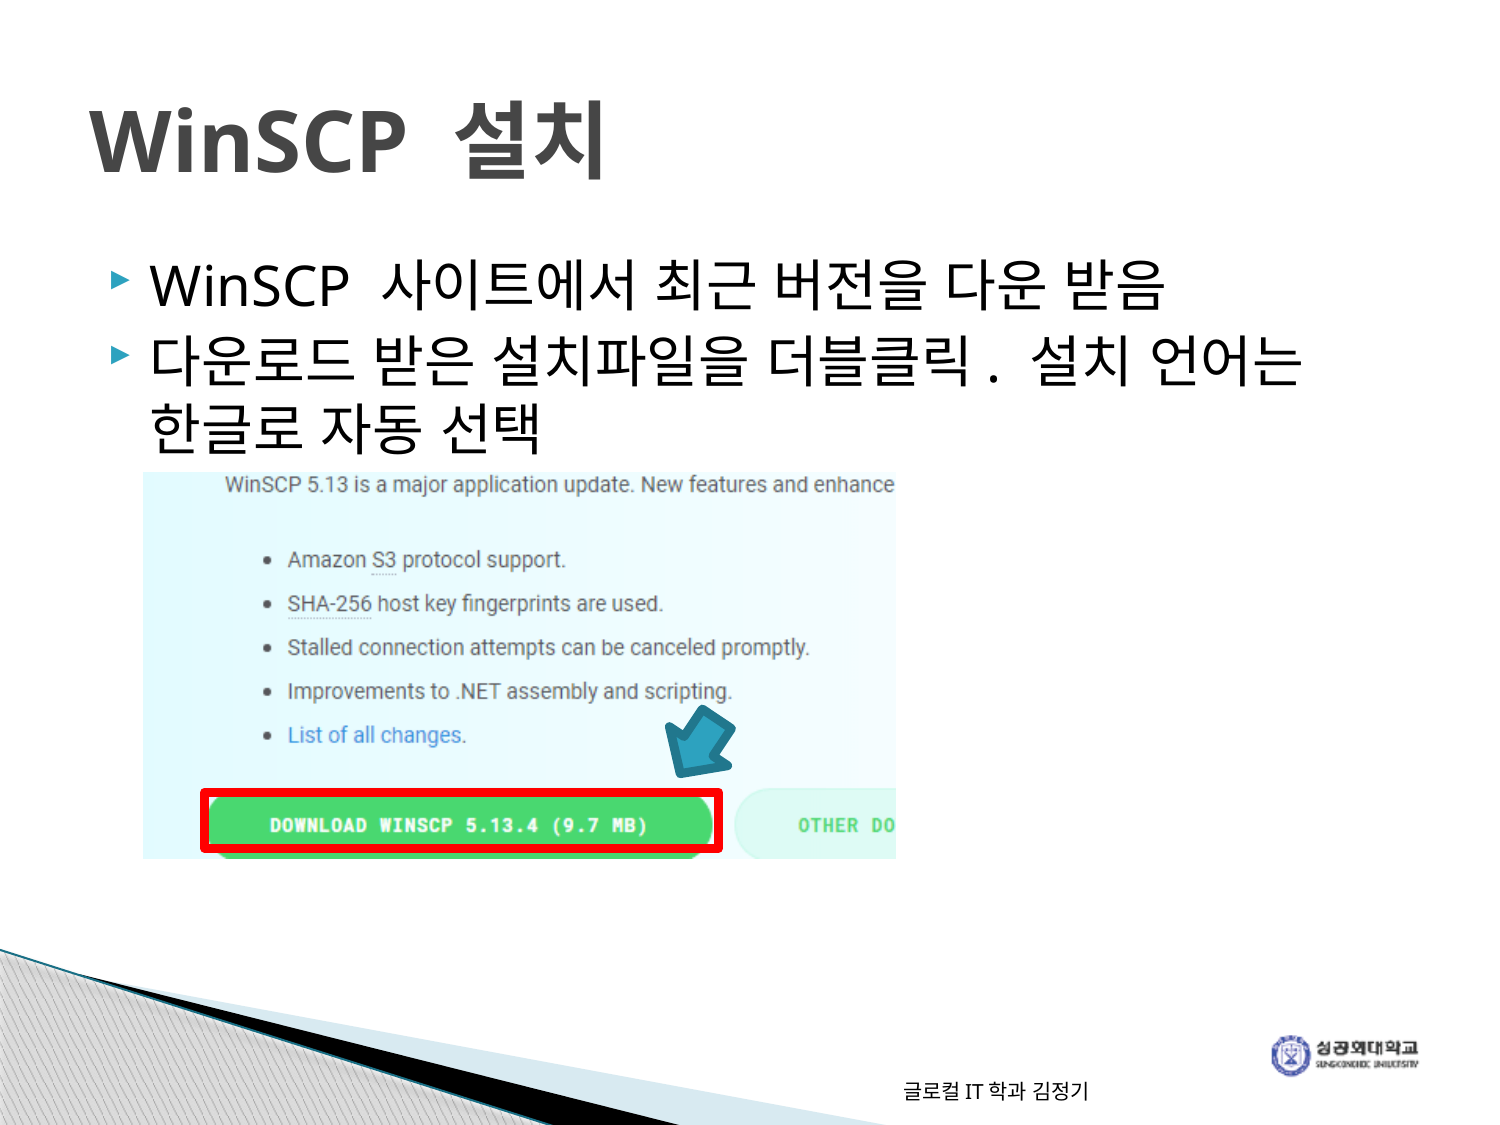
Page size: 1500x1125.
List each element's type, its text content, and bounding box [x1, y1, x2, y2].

title WinSCP 설치 [75, 45, 1425, 233]
picture [1269, 1034, 1423, 1082]
list WinSCP 사이트에서 최근 버전을 다운 받음 다운로드 받은 설치파일을 더블클릭. 설치 언어는 한글로 자동 선택 [75, 242, 1425, 986]
footer 글로컬IT학과 김정기 [718, 1051, 1105, 1112]
picture [143, 472, 896, 859]
